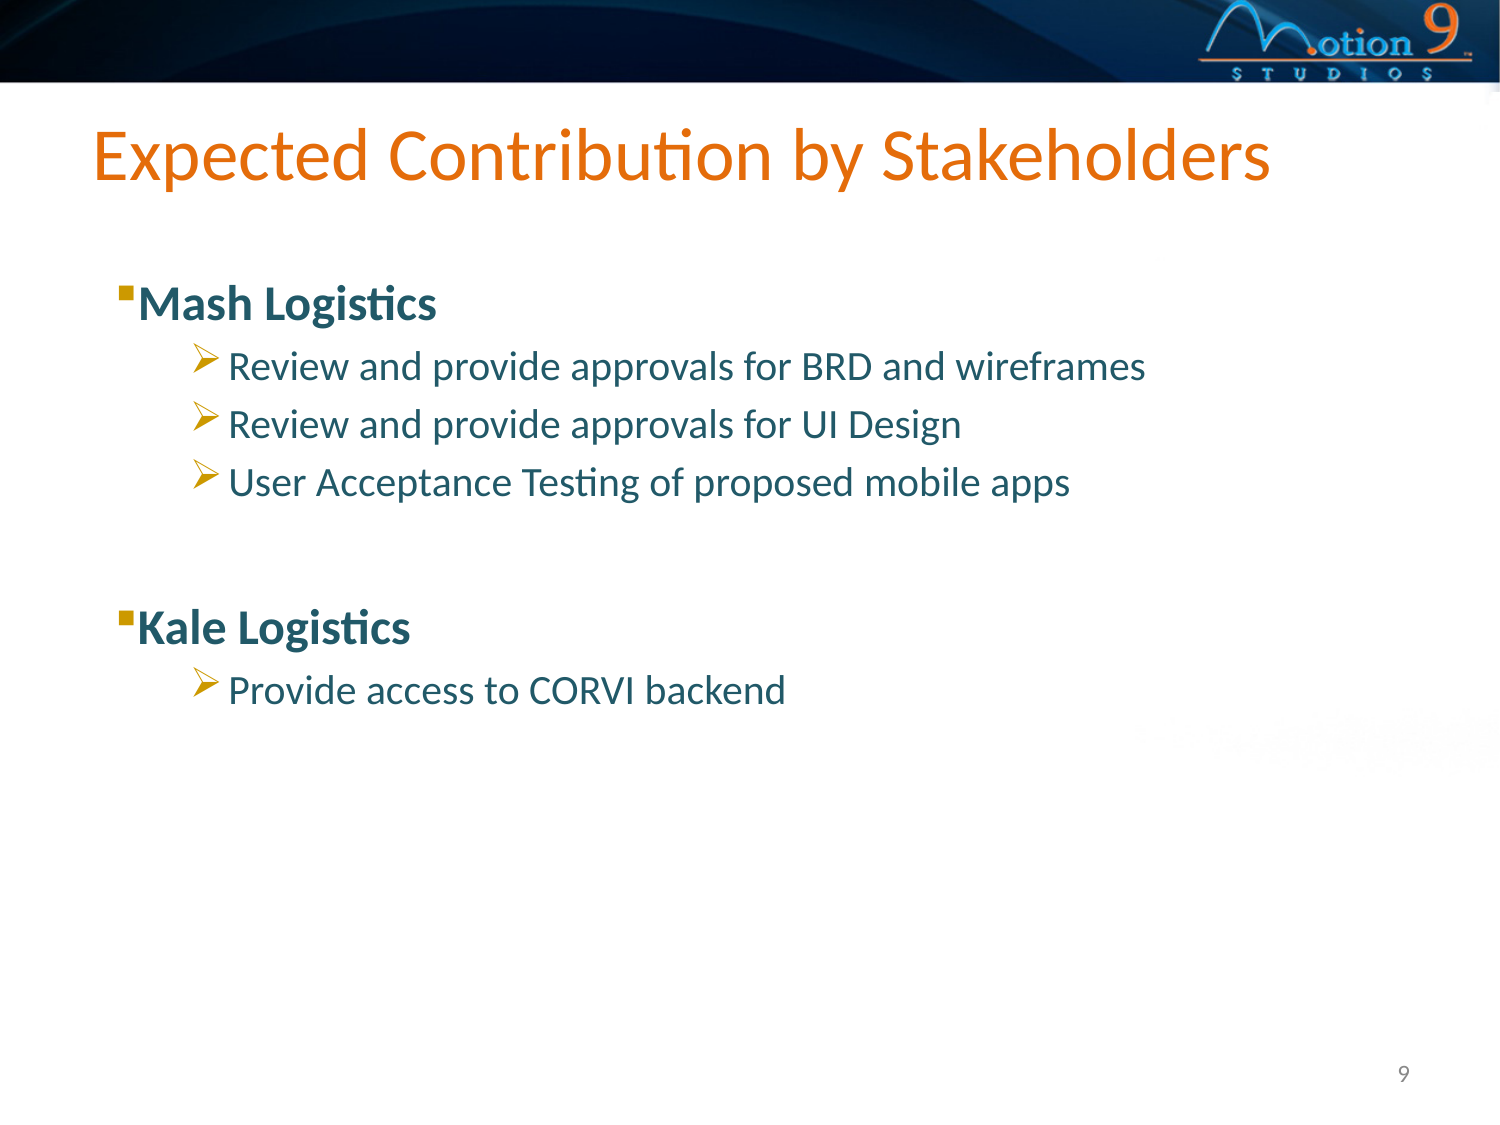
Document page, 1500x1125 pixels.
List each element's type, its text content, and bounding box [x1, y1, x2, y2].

list Mash Logistics Review and provide approvals for BRD and wireframes Review and provide approvals for UI Design User Acceptance Testing of proposed mobile apps Kale Logistics Provide access to CORVI backend [99, 262, 1451, 1125]
title Expected Contribution by Stakeholders [77, 112, 1429, 189]
picture [0, 0, 1500, 1125]
slide_number 9 [1074, 1042, 1425, 1103]
